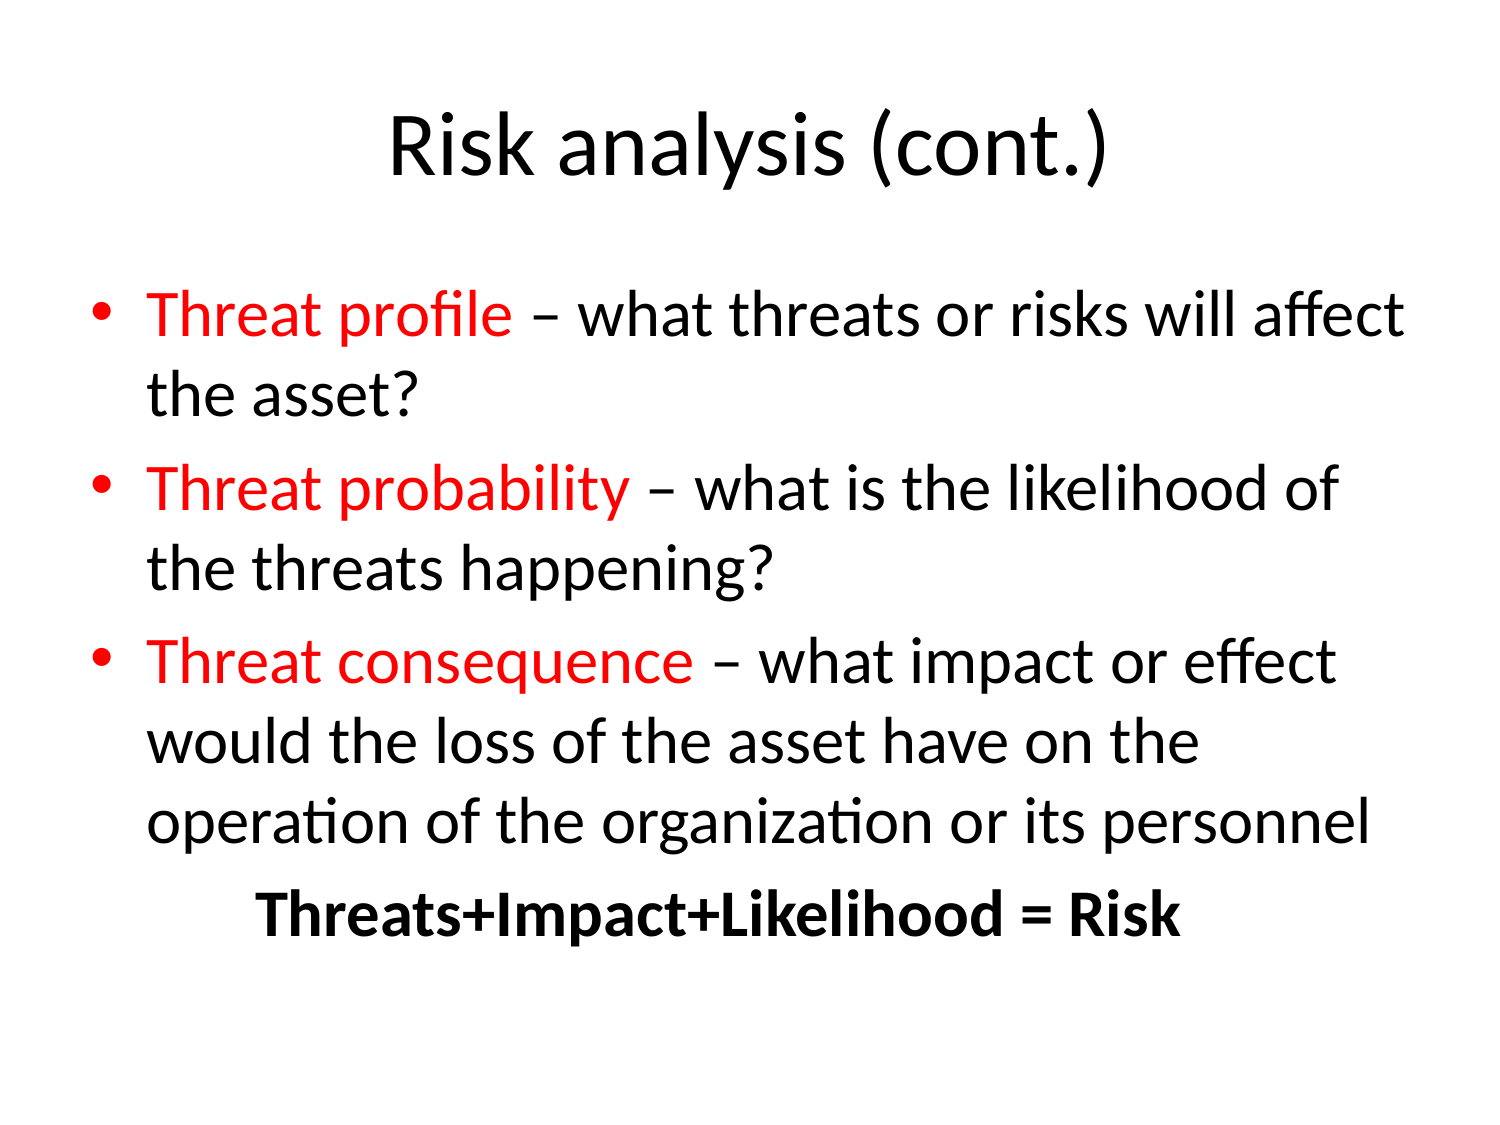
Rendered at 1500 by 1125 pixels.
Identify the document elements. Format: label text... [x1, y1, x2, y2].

list Threat profile – what threats or risks will affect the asset? Threat probability – what is the likelihood of the threats happening? Threat consequence – what impact or effect would the loss of the asset have on the operation of the organization or its personnel Threats+Impact+Likelihood = Risk [74, 262, 1426, 1006]
title Risk analysis (cont.) [74, 44, 1426, 233]
